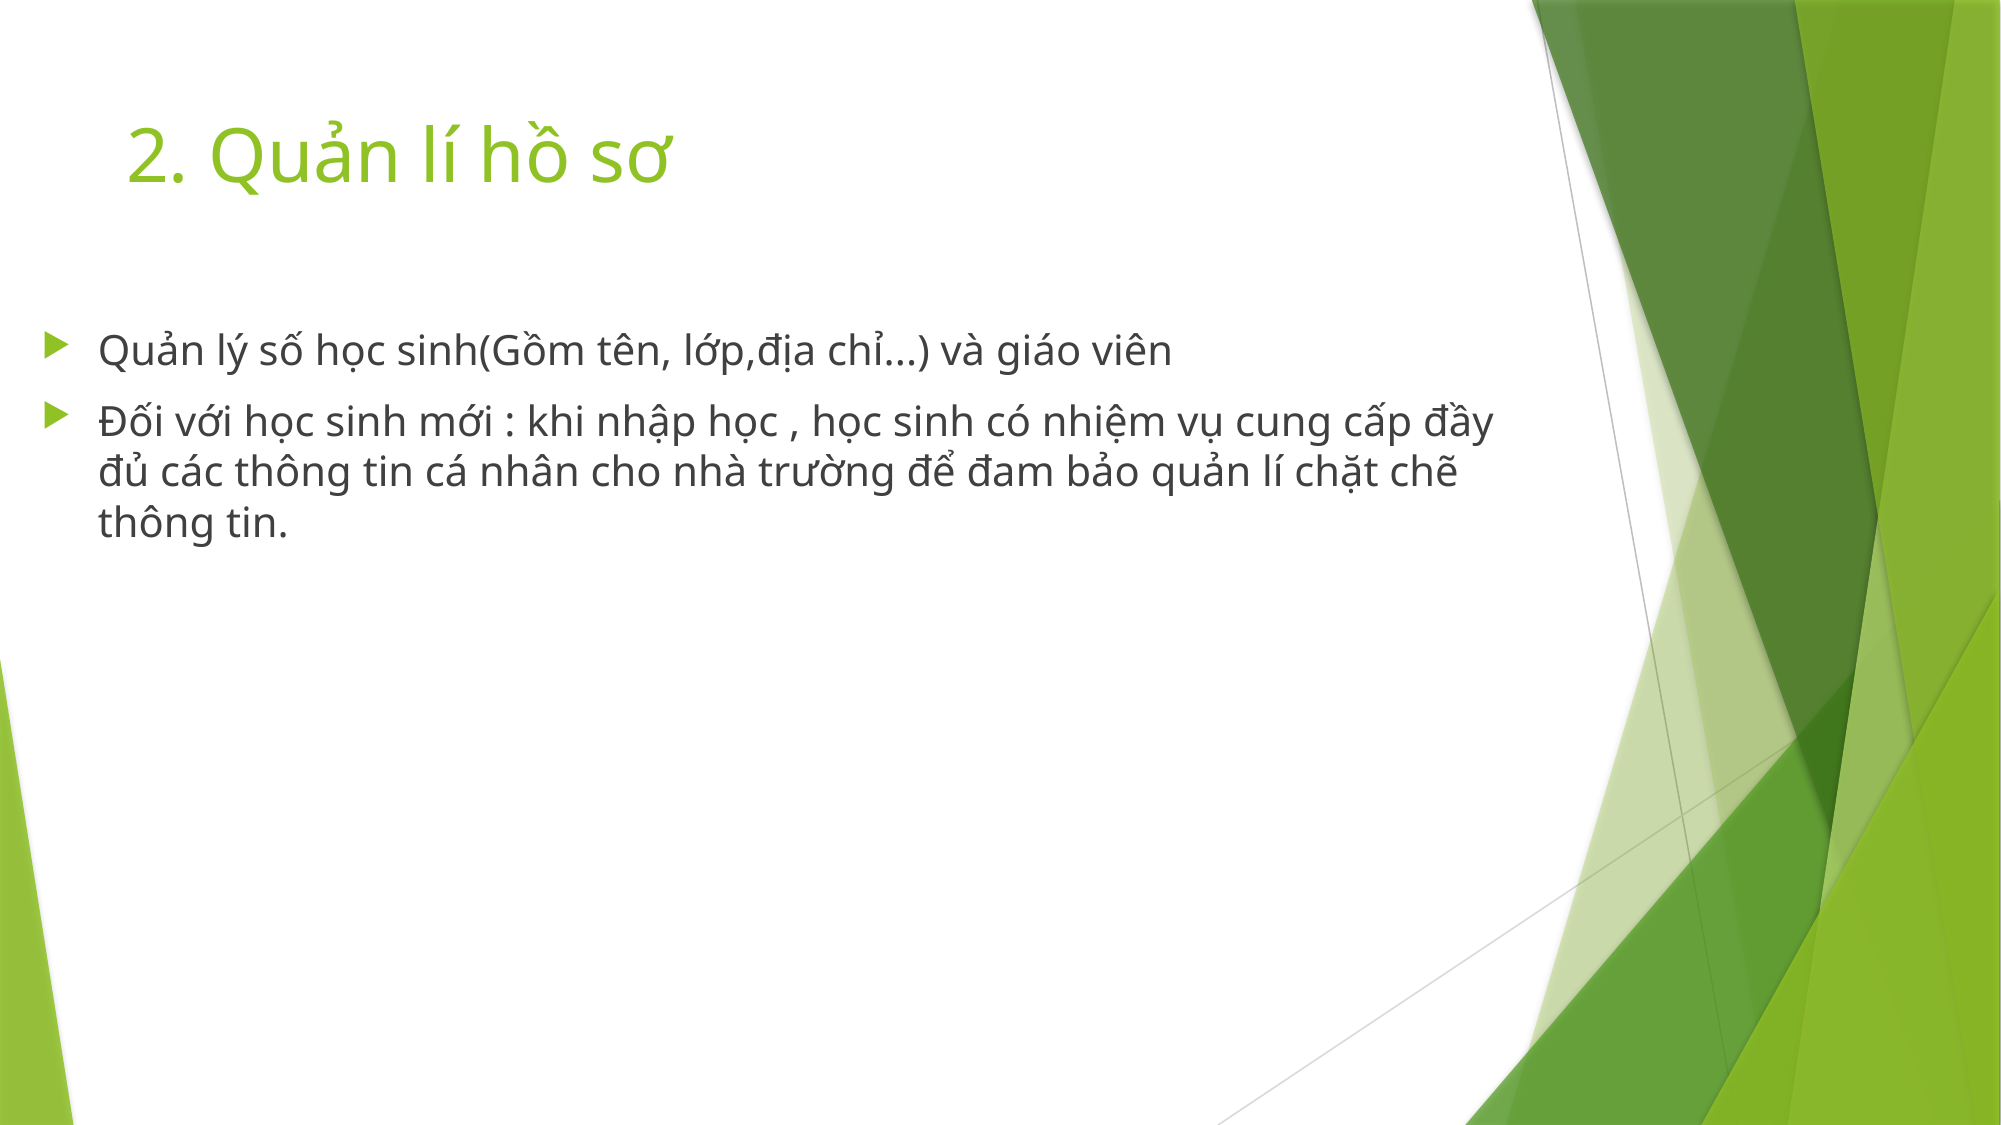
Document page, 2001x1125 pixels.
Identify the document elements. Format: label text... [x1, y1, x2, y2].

title 2. Quản lí hồ sơ [111, 99, 1522, 316]
list Quản lý số học sinh(Gồm tên, lớp,địa chỉ...) và giáo viên Đối với học sinh mới : khi nhập học , học sinh có nhiệm vụ cung cấp đầy đủ các thông tin cá nhân cho nhà trường để đam bảo quản lí chặt chẽ thông tin. [26, 316, 1522, 994]
